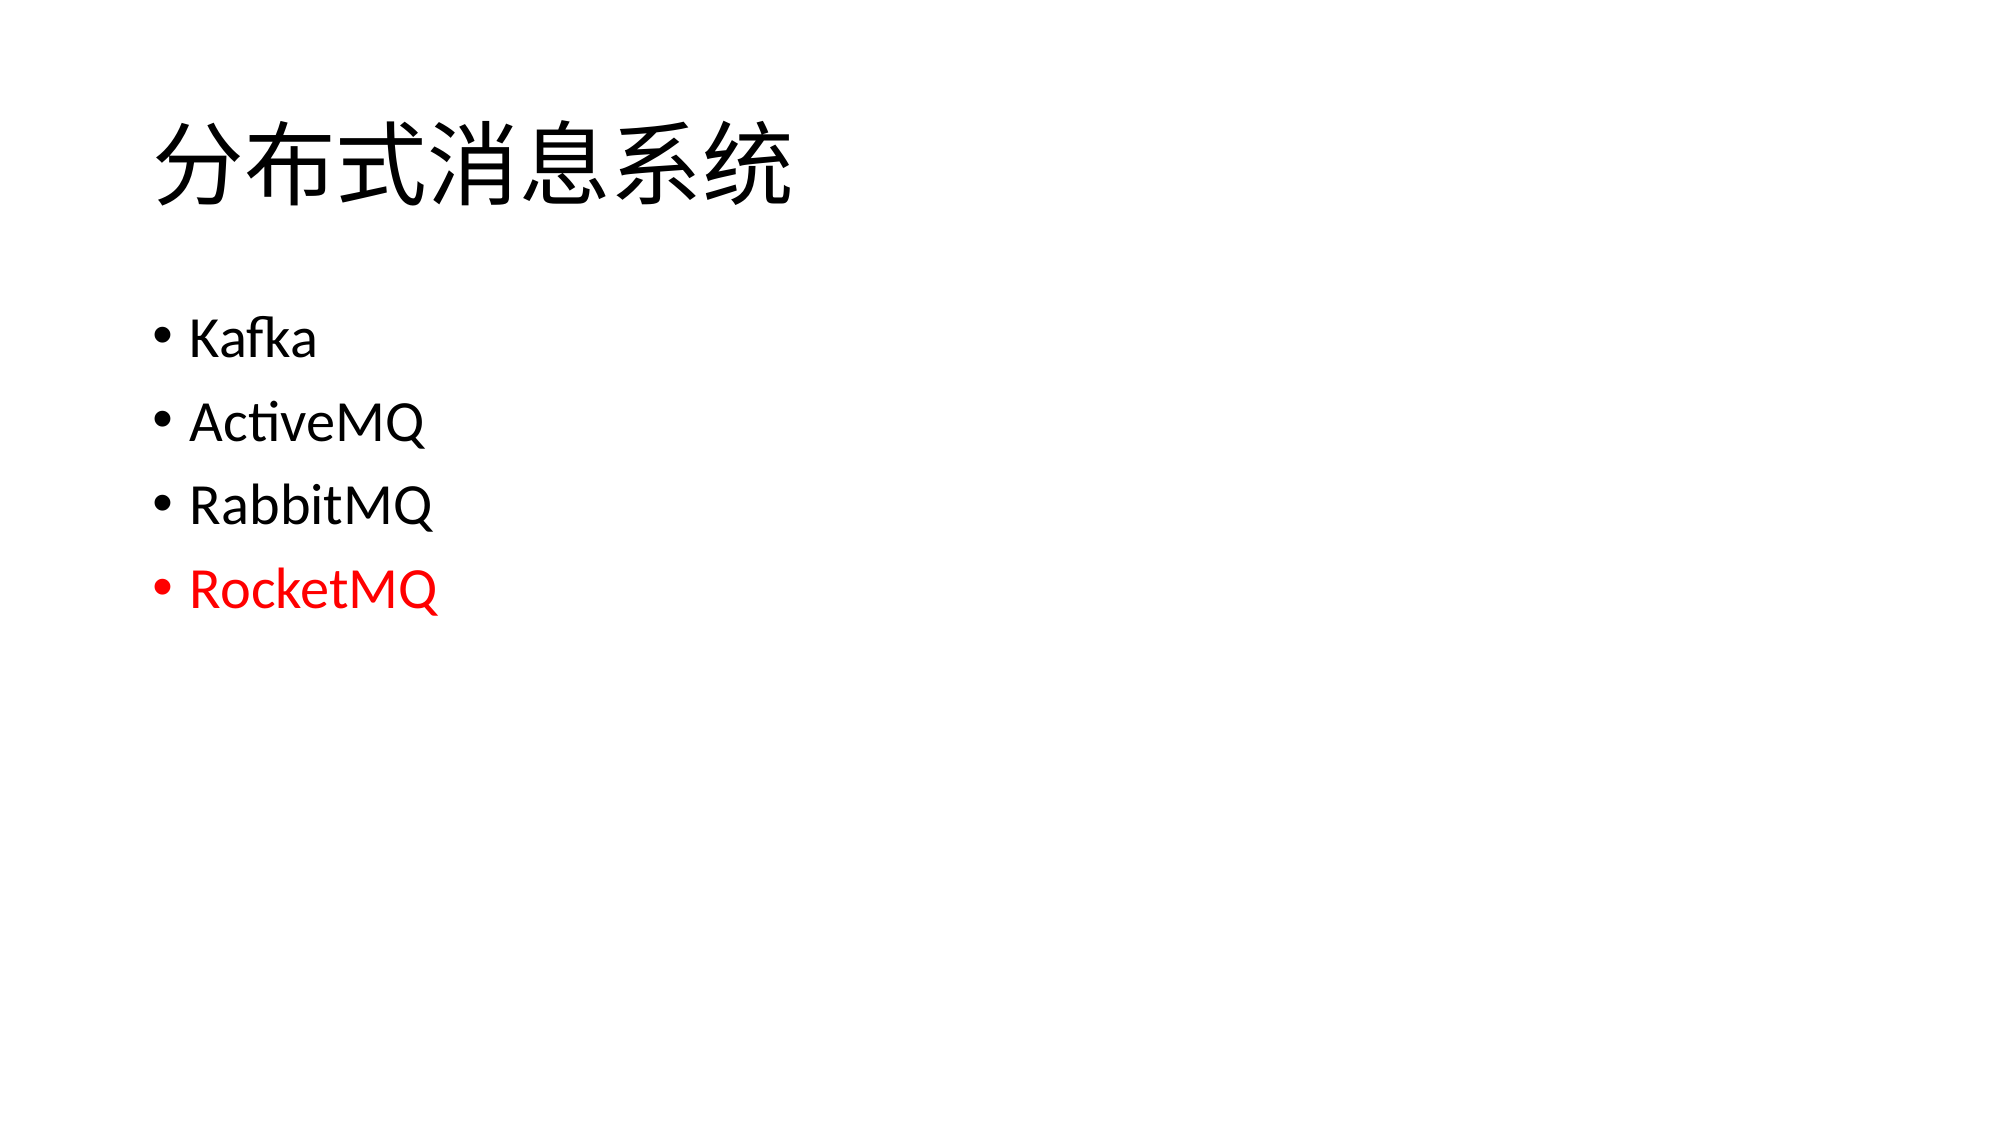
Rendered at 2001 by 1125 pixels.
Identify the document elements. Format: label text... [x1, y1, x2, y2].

title 分布式消息系统 [137, 59, 1863, 278]
list Kafka ActiveMQ RabbitMQ RocketMQ [137, 299, 1863, 1014]
